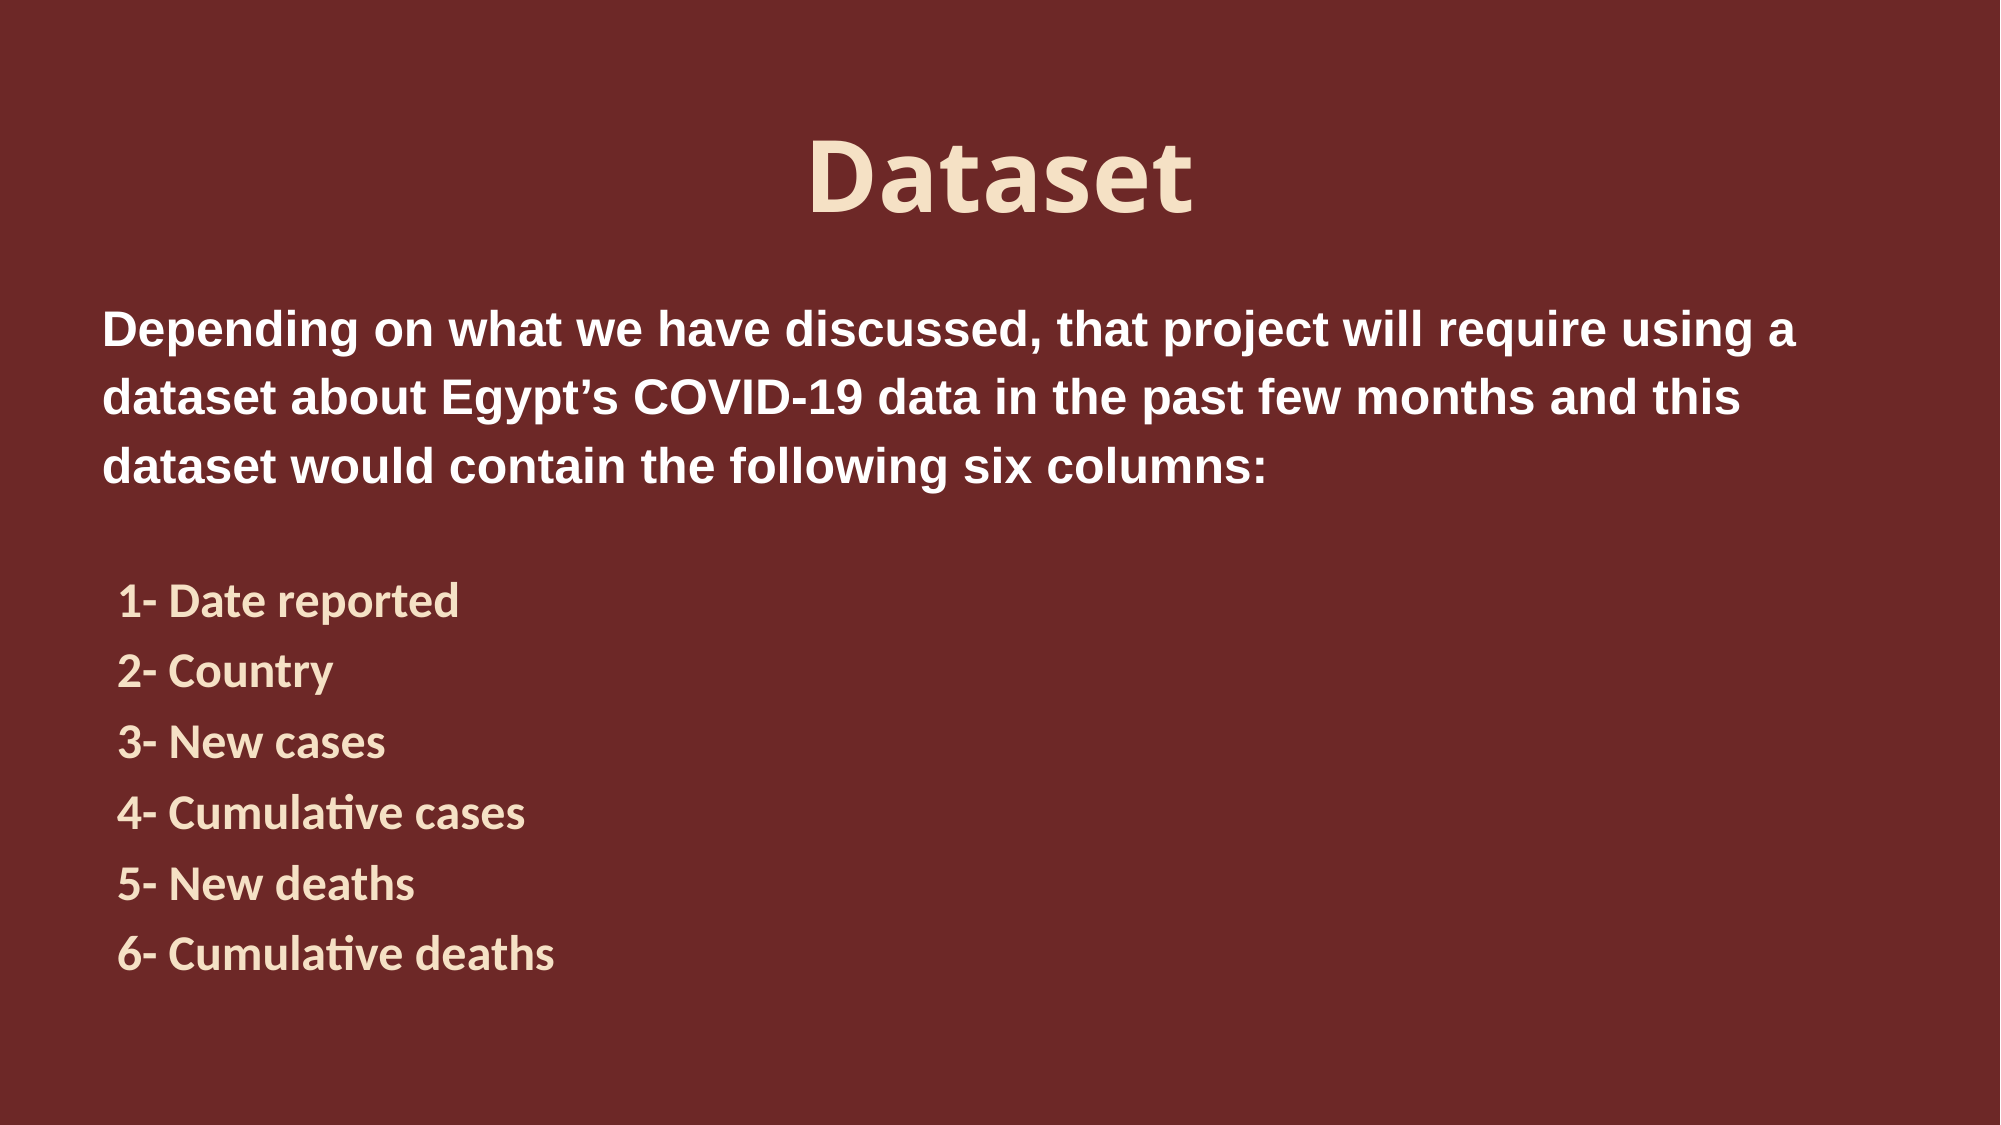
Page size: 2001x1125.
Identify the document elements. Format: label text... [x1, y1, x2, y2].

list Depending on what we have discussed, that project will require using a dataset about Egypt’s COVID-19 data in the past few months and this dataset would contain the following six columns: 1- Date reported 2- Country 3- New cases 4- Cumulative cases 5- New deaths 6- Cumulative deaths [68, 271, 1931, 1098]
title Dataset [68, 97, 1932, 247]
